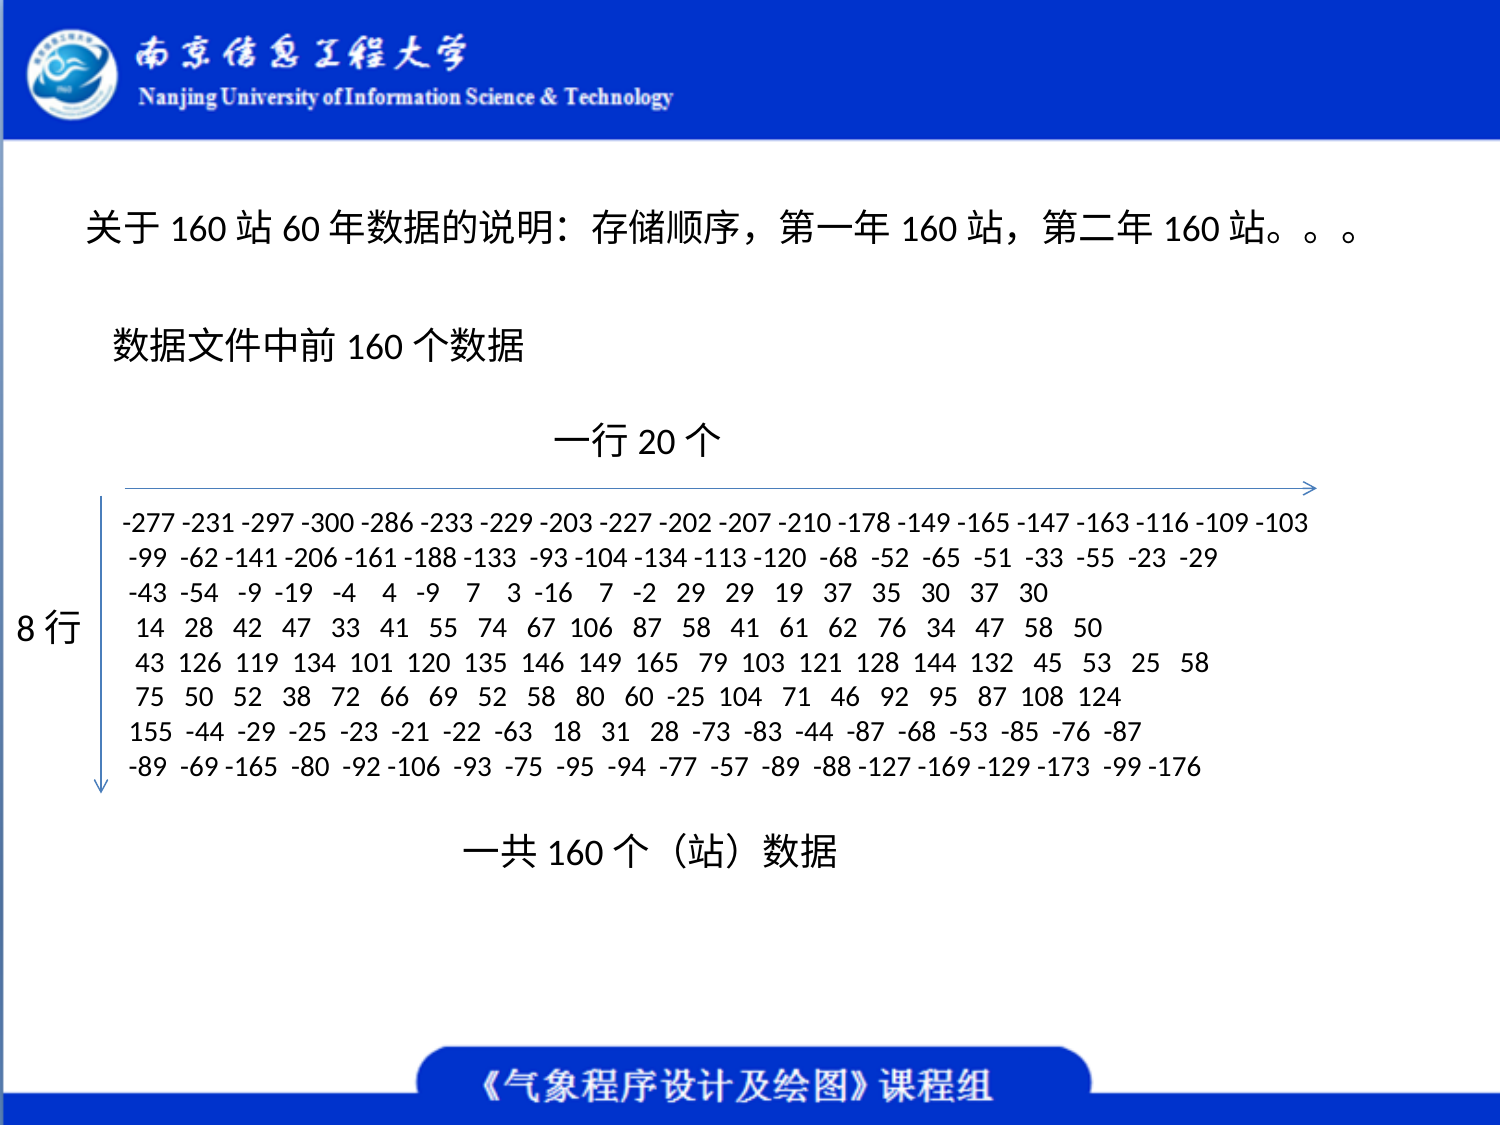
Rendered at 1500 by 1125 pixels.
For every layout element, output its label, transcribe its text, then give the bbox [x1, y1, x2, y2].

picture [0, 0, 1500, 1125]
text_box 8行 [1, 596, 96, 657]
text_box 一行20个 [538, 409, 737, 470]
text_box -277 -231 -297 -300 -286 -233 -229 -203 -227 -202 -207 -210 -178 -149 -165 -147 -163 -116 -109 -103 -99 -62 -141 -206 -161 -188 -133 -93 -104 -134 -113 -120 -68 -52 -65 -51 -33 -55 -23 -29 -43 -54 -9 -19 -4 4 -9 7 3 -16 7 -2 29 29 19 37 35 30 37 30 14 28 42 47 33 41 55 74 67 106 87 58 41 61 62 76 34 47 58 50 43 126 119 134 101 120 135 146 149 165 79 103 121 128 144 132 45 53 25 58 75 50 52 38 72 66 69 52 58 80 60 -25 104 71 46 92 95 87 108 124 155 -44 -29 -25 -23 -21 -22 -63 18 31 28 -73 -83 -44 -87 -68 -53 -85 -76 -87 -89 -69 -165 -80 -92 -106 -93 -75 -95 -94 -77 -57 -89 -88 -127 -169 -129 -173 -99 -176 [102, 495, 1413, 790]
text_box 一共160个（站）数据 [447, 820, 853, 881]
text_box 数据文件中前160个数据 [97, 314, 540, 375]
text_box 关于160站60年数据的说明：存储顺序，第一年160站，第二年160站。。。 [70, 196, 1394, 256]
